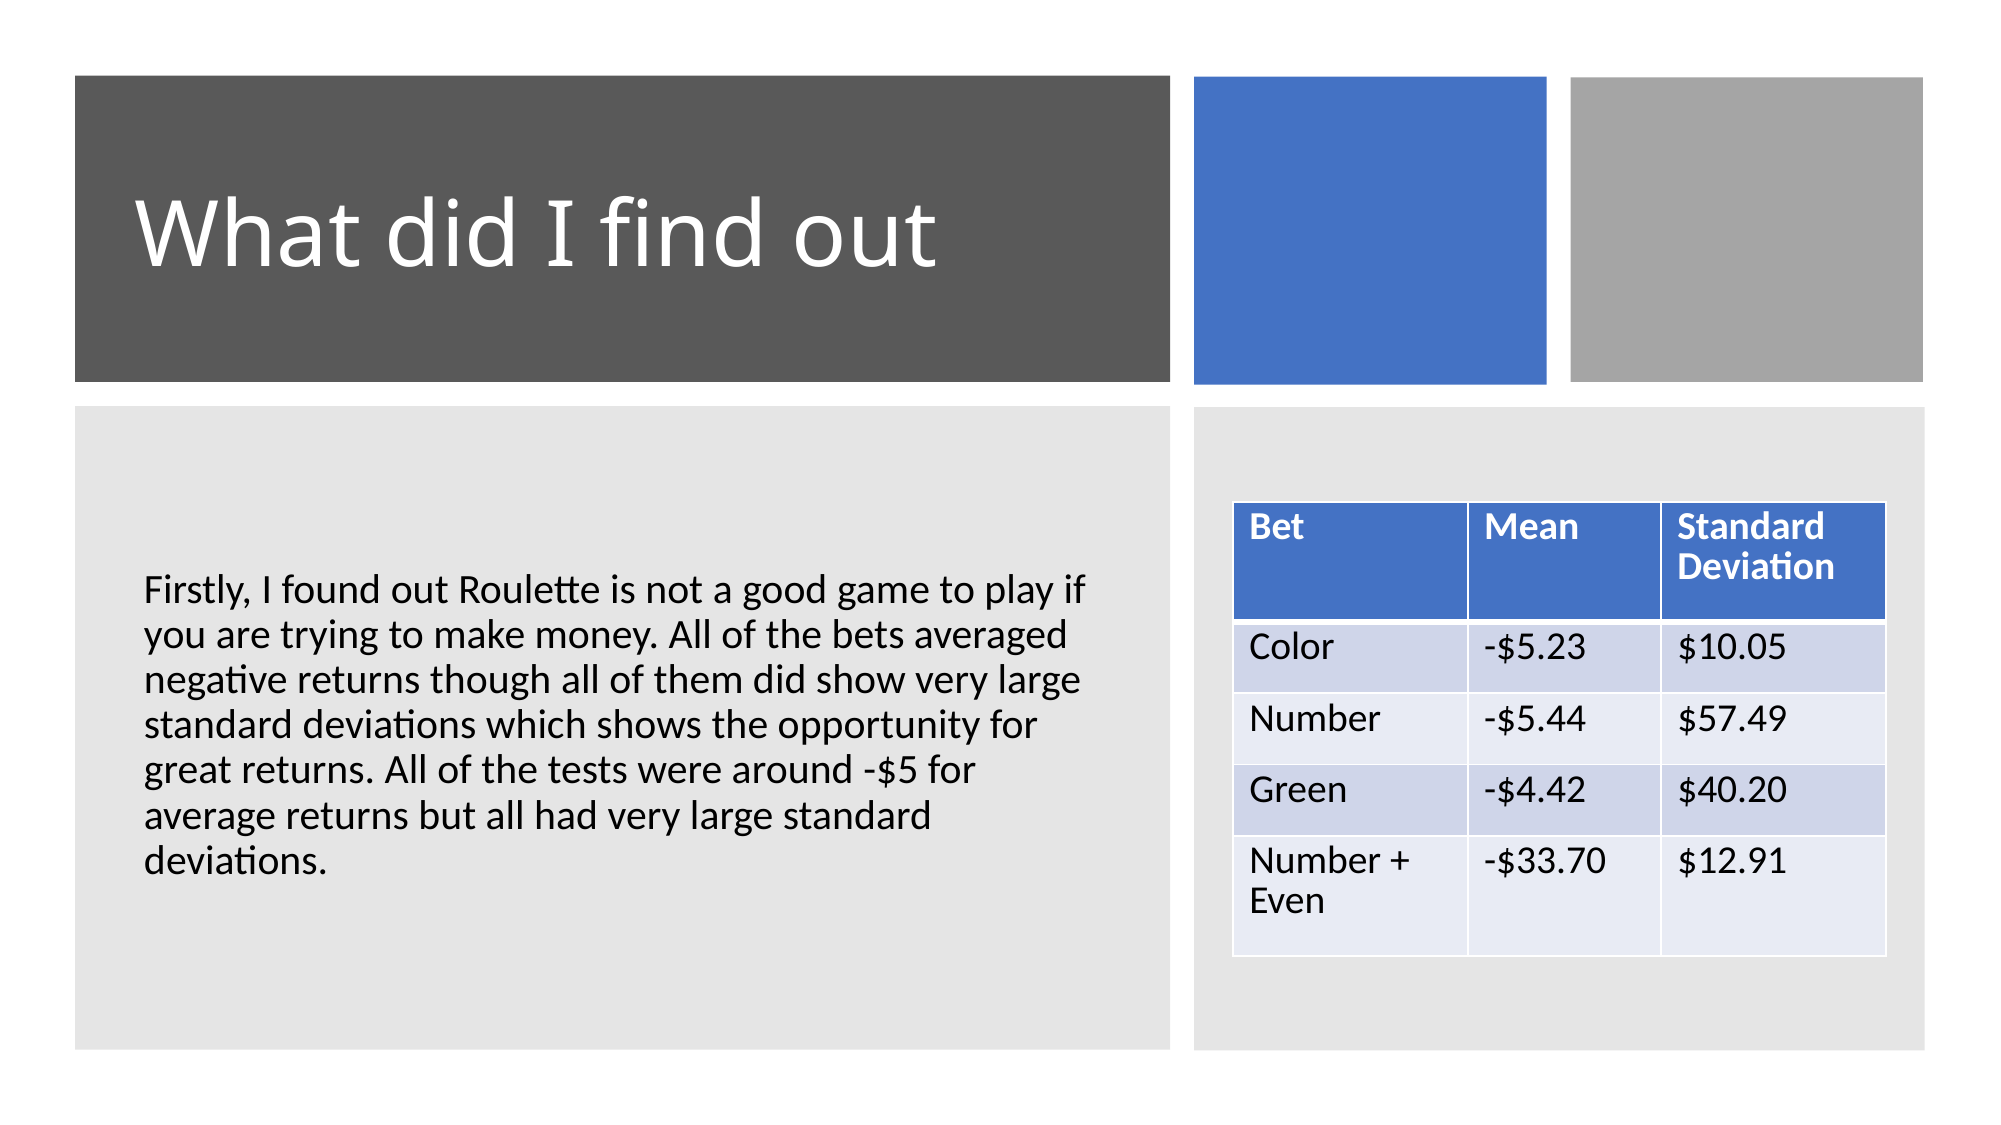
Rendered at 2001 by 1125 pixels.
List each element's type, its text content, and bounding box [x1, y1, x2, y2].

list Firstly, I found out Roulette is not a good game to play if you are trying to make money. All of the bets averaged negative returns though all of them did show very large standard deviations which shows the opportunity for great returns. All of the tests were around -$5 for average returns but all had very large standard deviations. [128, 445, 1119, 1006]
table_cell $10.05 [1662, 625, 1885, 692]
title What did I find out [119, 119, 1119, 354]
table_header Mean [1469, 503, 1660, 619]
table_cell -$4.42 [1469, 765, 1660, 835]
table_header Bet [1234, 503, 1467, 619]
table_cell -$33.70 [1469, 837, 1660, 955]
table_cell Green [1234, 765, 1467, 835]
text_box [1569, 76, 1924, 383]
table_cell Color [1234, 625, 1467, 692]
table_cell -$5.44 [1469, 694, 1660, 764]
table_cell Number [1234, 694, 1467, 764]
text_box [74, 75, 1171, 383]
table_cell Number + Even [1234, 837, 1467, 955]
table_cell $57.49 [1662, 694, 1885, 764]
table_cell $40.20 [1662, 765, 1885, 835]
text_box [74, 405, 1171, 1051]
text_box [1193, 76, 1548, 386]
table_cell $12.91 [1662, 837, 1885, 955]
text_box [1193, 406, 1926, 1052]
table_header Standard Deviation [1662, 503, 1885, 619]
table_cell -$5.23 [1469, 625, 1660, 692]
